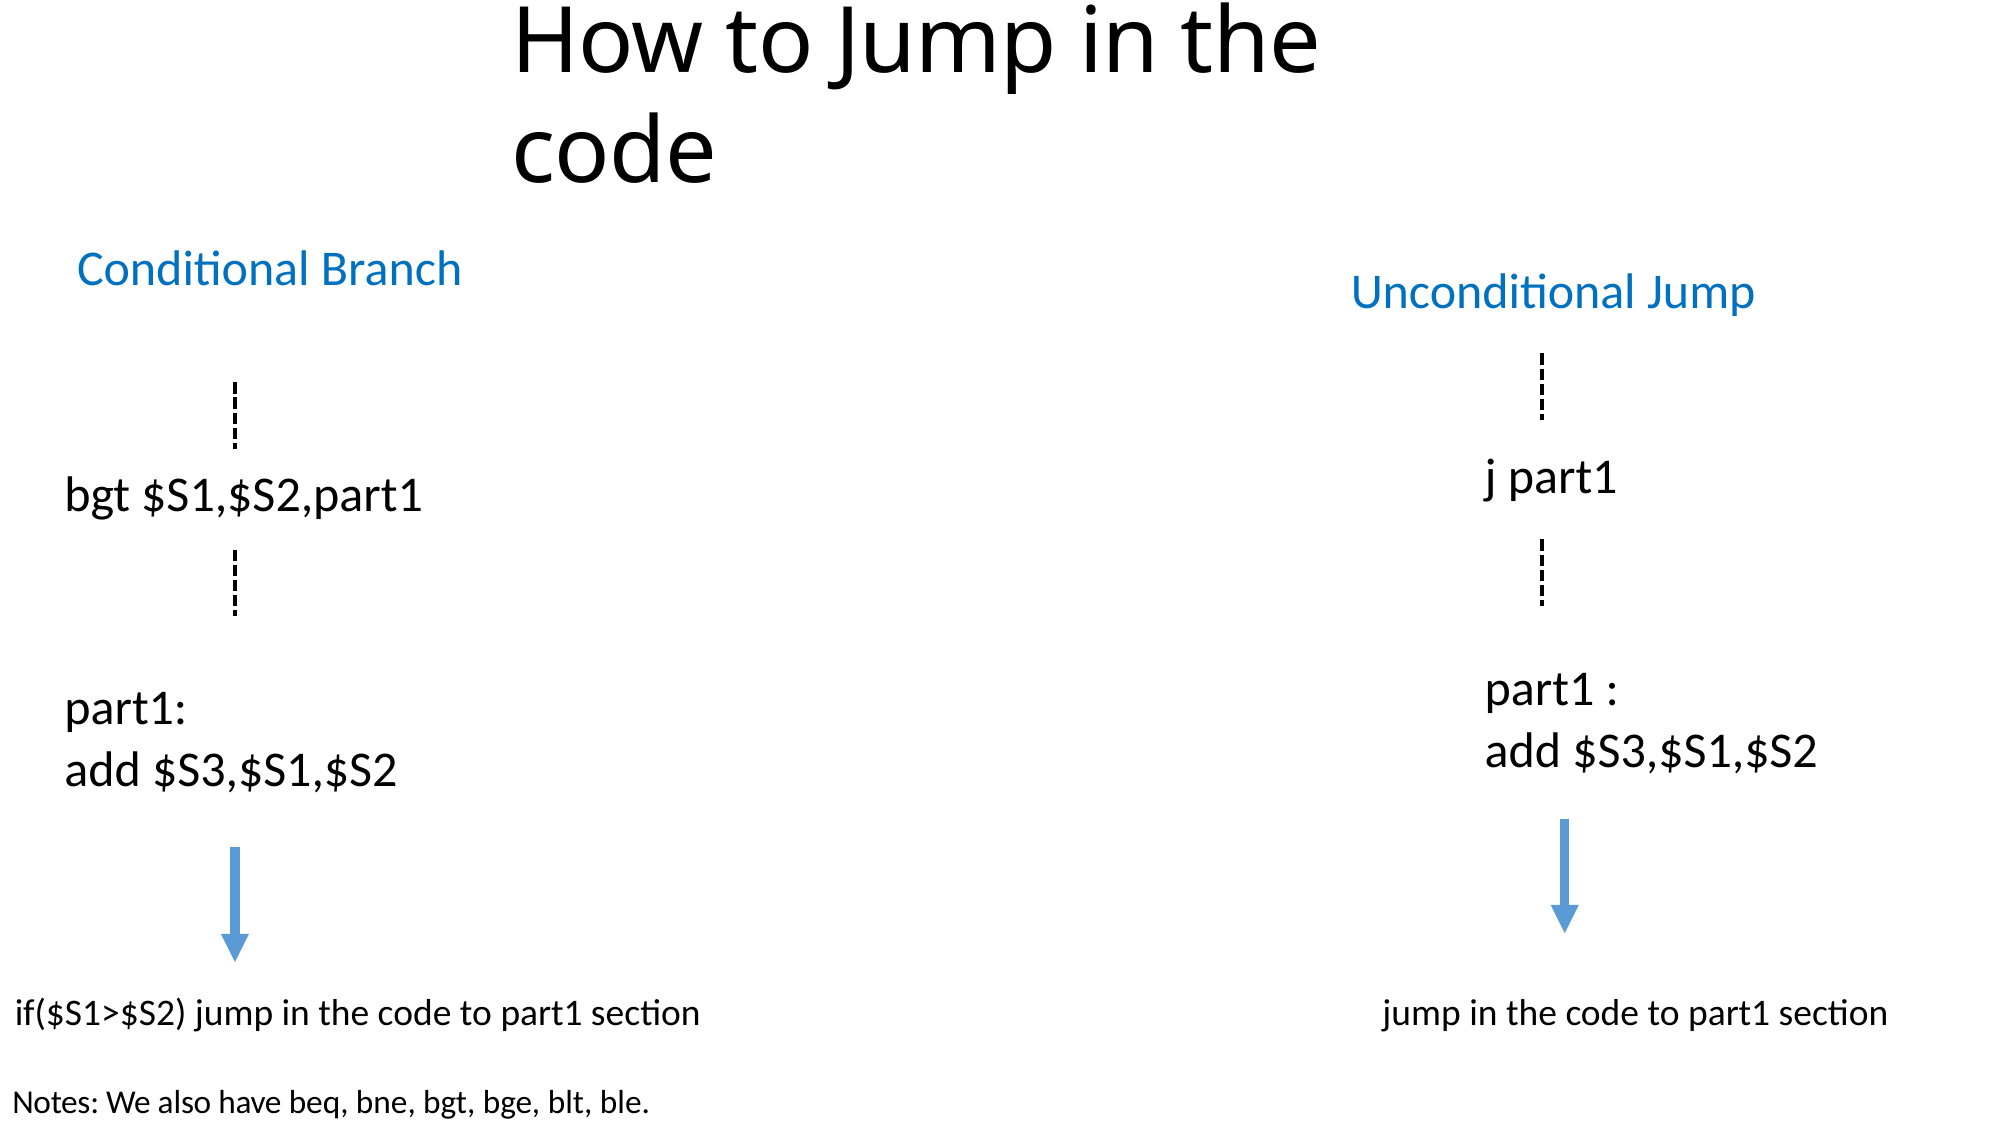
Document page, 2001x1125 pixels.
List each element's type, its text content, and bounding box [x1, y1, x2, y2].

title How to Jump in the code [509, 0, 1439, 311]
text_box Notes: We also have beq, bne, bgt, bge, blt, ble. [10, 1078, 1391, 1121]
text_box if($S1>$S2) jump in the code to part1 section [0, 980, 821, 1040]
text_box bgt $S1,$S2,part1 [62, 458, 580, 522]
text_box j part1 [1482, 440, 2000, 504]
text_box Conditional Branch [62, 227, 1063, 303]
text_box Unconditional Jump [1336, 251, 2000, 326]
text_box part1 : add $S3,$S1,$S2 [1482, 652, 2000, 840]
text_box jump in the code to part1 section [1367, 980, 2000, 1040]
text_box part1: add $S3,$S1,$S2 [62, 671, 580, 797]
